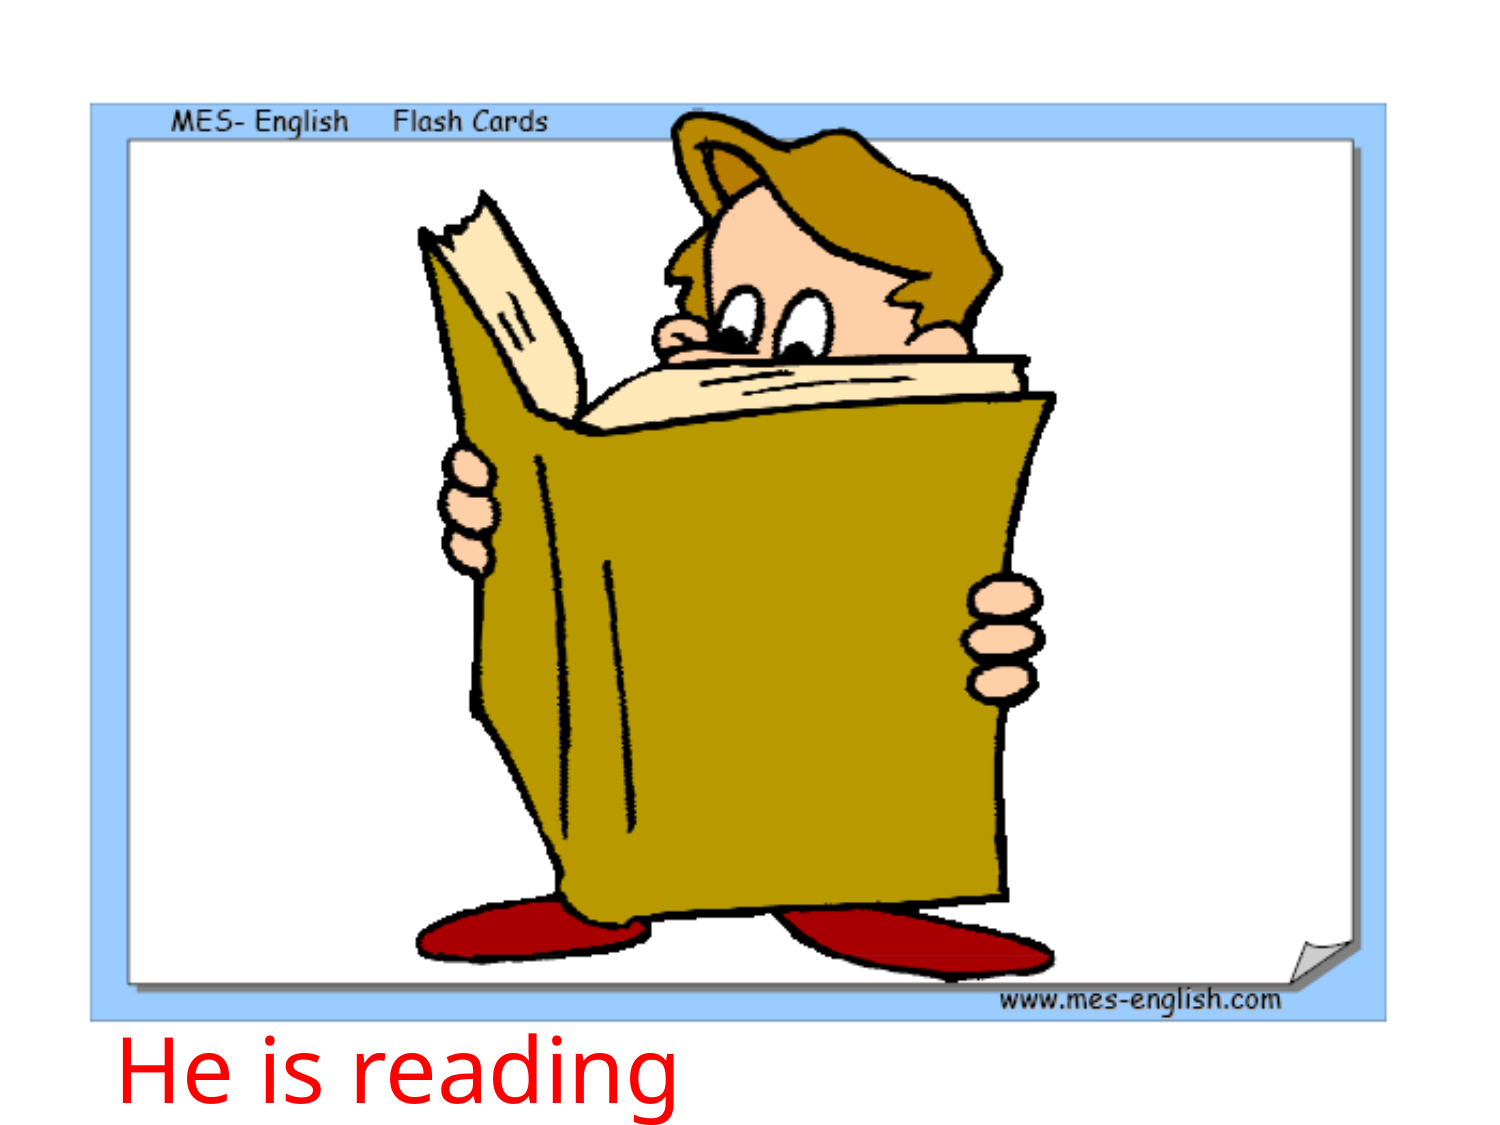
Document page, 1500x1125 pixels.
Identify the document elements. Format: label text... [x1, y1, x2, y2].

text_box He is reading [99, 1050, 1263, 1125]
picture [67, 82, 1413, 1043]
